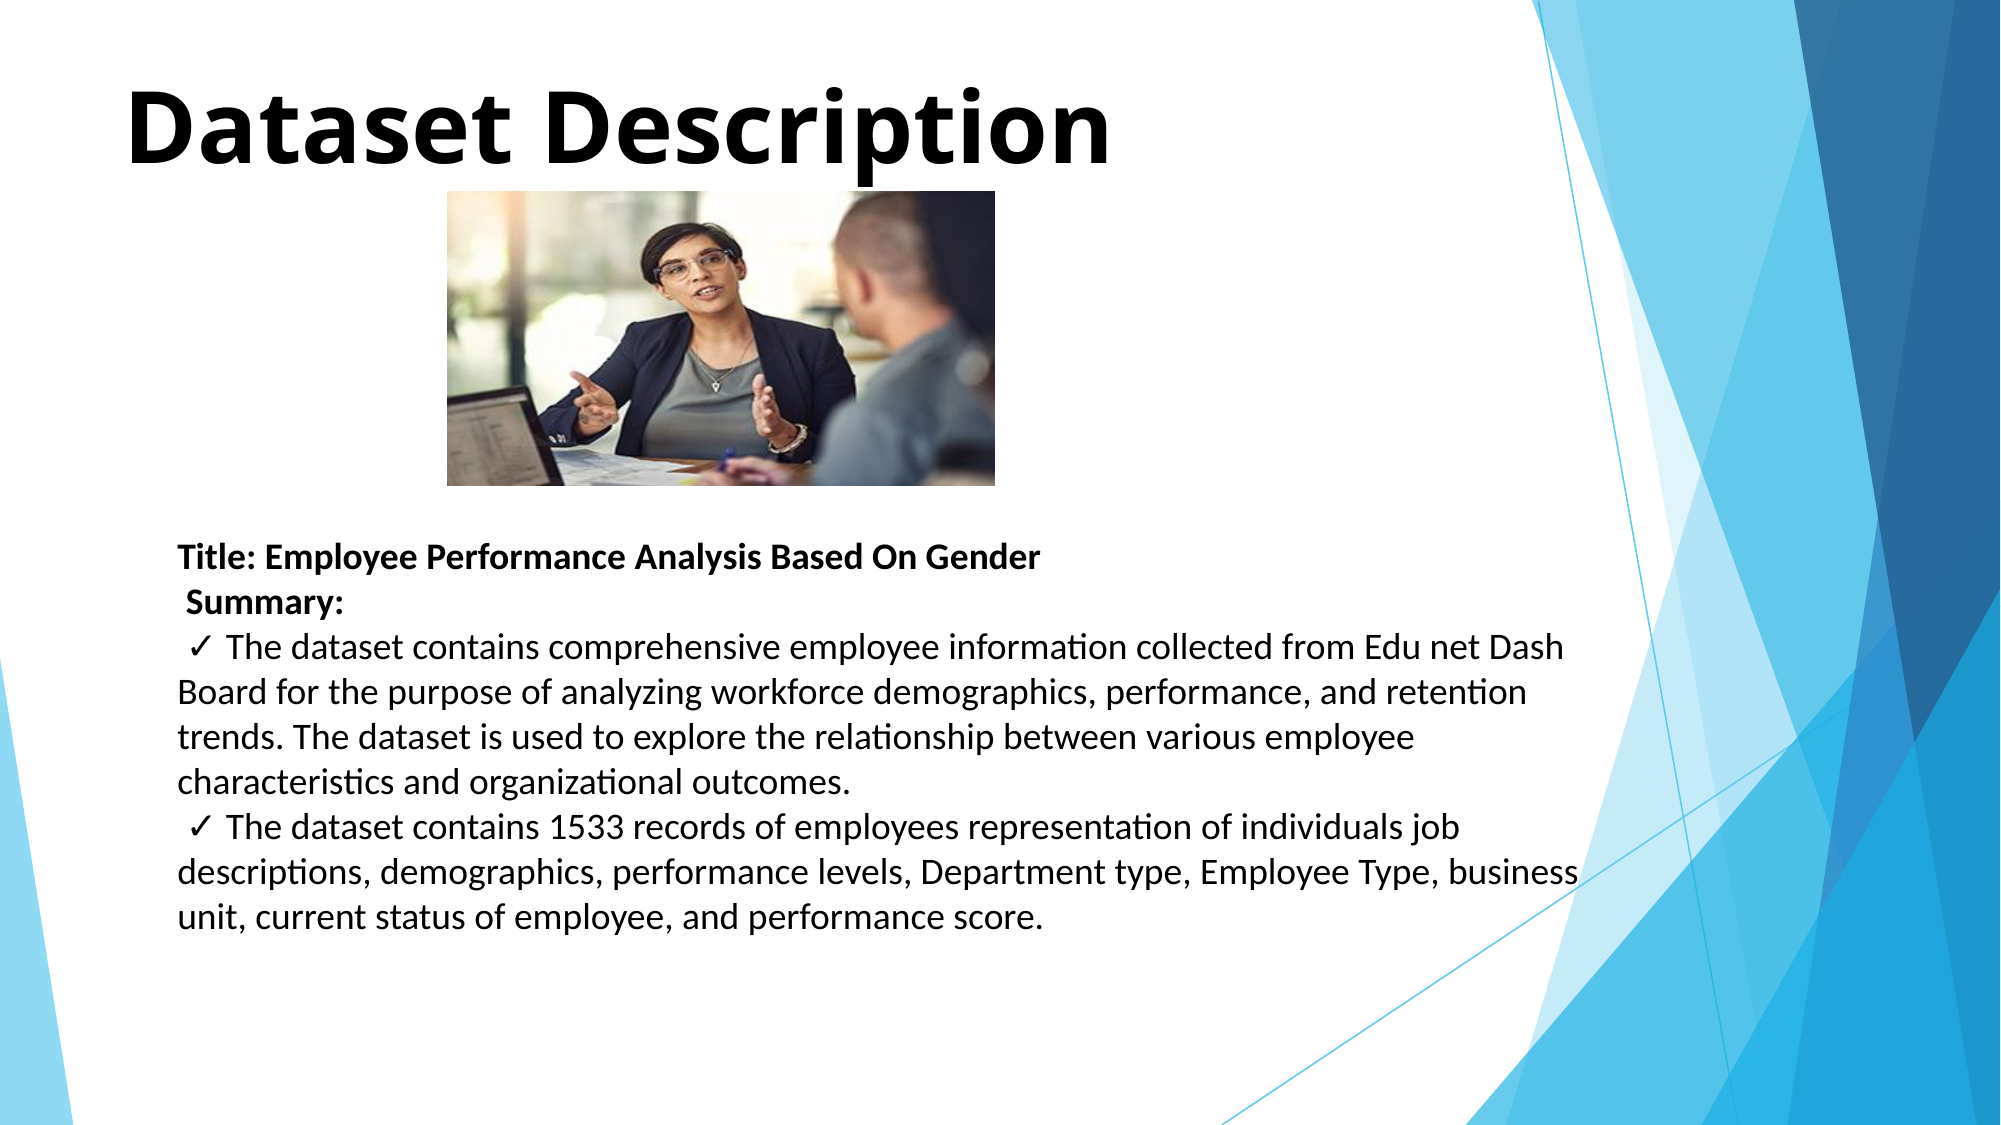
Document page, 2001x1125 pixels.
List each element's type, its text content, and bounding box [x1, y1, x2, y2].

title Dataset Description [123, 63, 1877, 188]
picture [447, 191, 995, 486]
text_box Title: Employee Performance Analysis Based On Gender Summary: ✓ The dataset contains comprehensive employee information collected from Edu net Dash Board for the purpose of analyzing workforce demographics, performance, and retention trends. The dataset is used to explore the relationship between various employee characteristics and organizational outcomes. ✓ The dataset contains 1533 records of employees representation of individuals job descriptions, demographics, performance levels, Department type, Employee Type, business unit, current status of employee, and performance score. [162, 524, 1625, 945]
